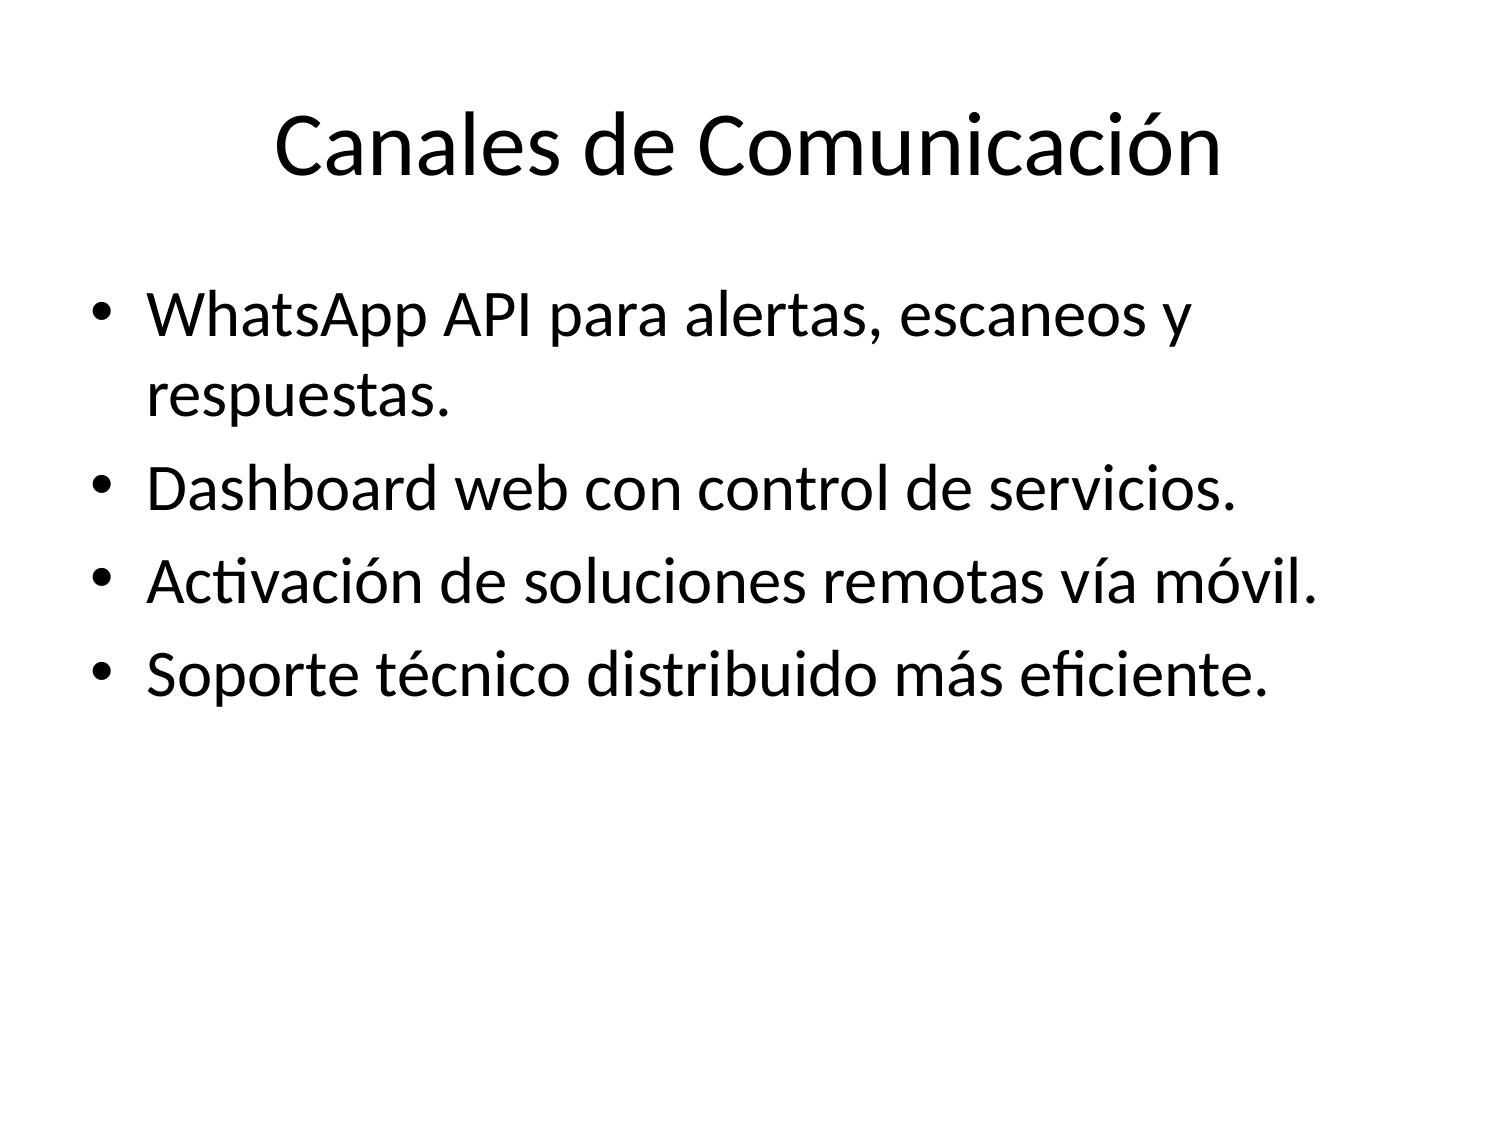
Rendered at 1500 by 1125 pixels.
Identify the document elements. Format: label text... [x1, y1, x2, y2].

title Canales de Comunicación [75, 45, 1425, 233]
list WhatsApp API para alertas, escaneos y respuestas. Dashboard web con control de servicios. Activación de soluciones remotas vía móvil. Soporte técnico distribuido más eficiente. [75, 262, 1425, 1005]
